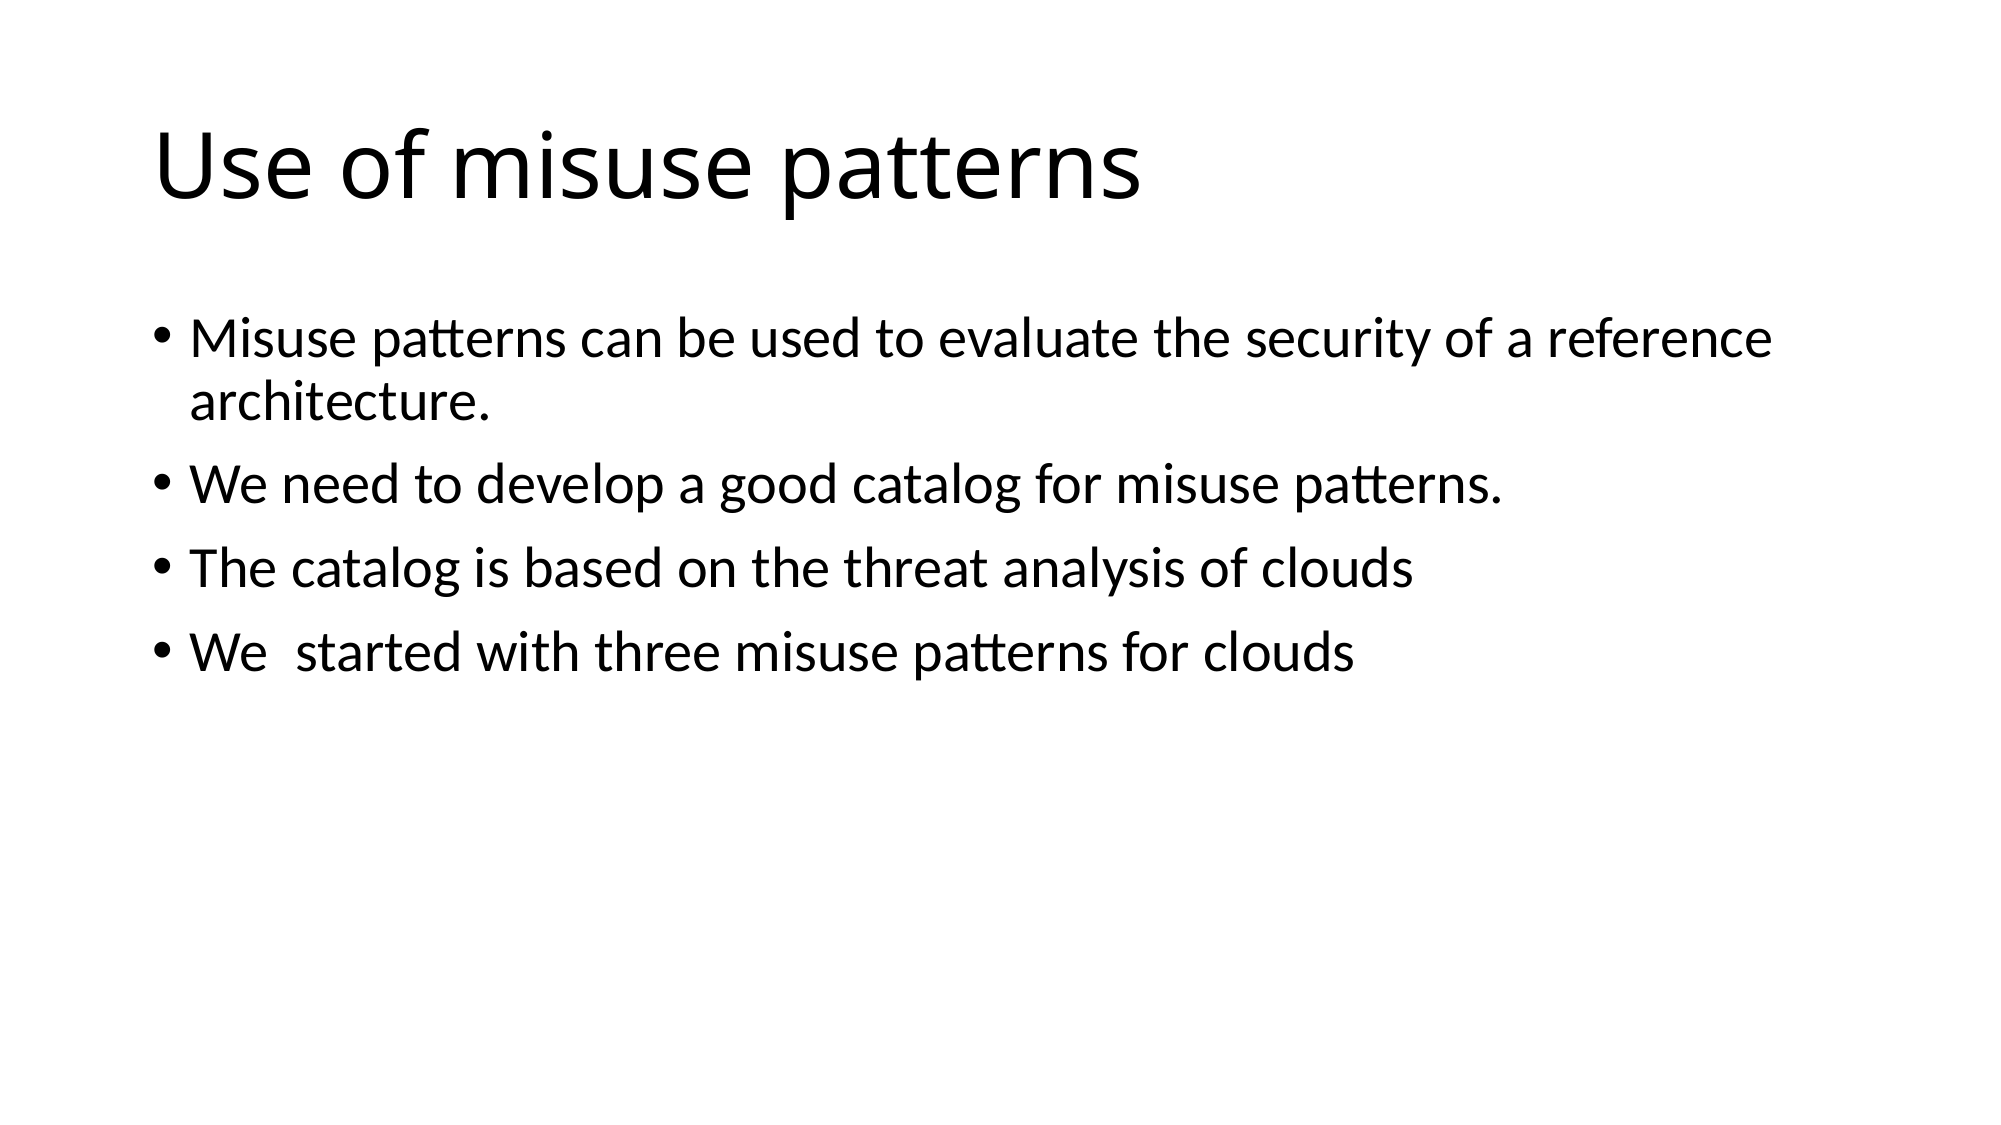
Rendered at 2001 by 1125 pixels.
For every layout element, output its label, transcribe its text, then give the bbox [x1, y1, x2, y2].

list Misuse patterns can be used to evaluate the security of a reference architecture. We need to develop a good catalog for misuse patterns. The catalog is based on the threat analysis of clouds We started with three misuse patterns for clouds [137, 299, 1863, 1014]
title Use of misuse patterns [137, 59, 1863, 278]
